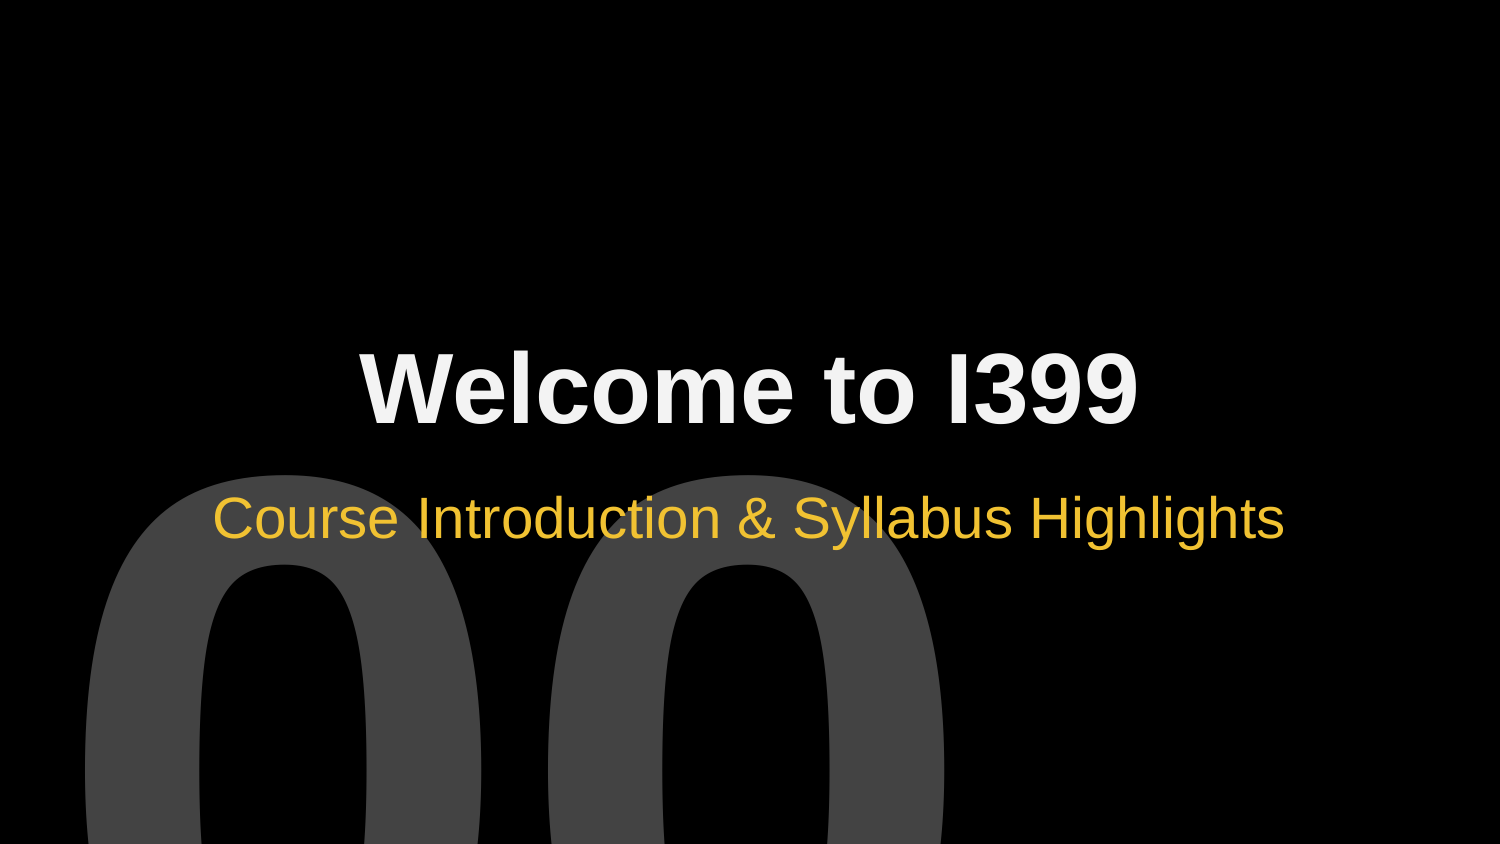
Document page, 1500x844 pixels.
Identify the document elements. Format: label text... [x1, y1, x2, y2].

text_box 00 [37, 225, 1178, 844]
title Welcome to I399 [51, 122, 1449, 459]
subtitle Course Introduction & Syllabus Highlights [51, 464, 1449, 595]
